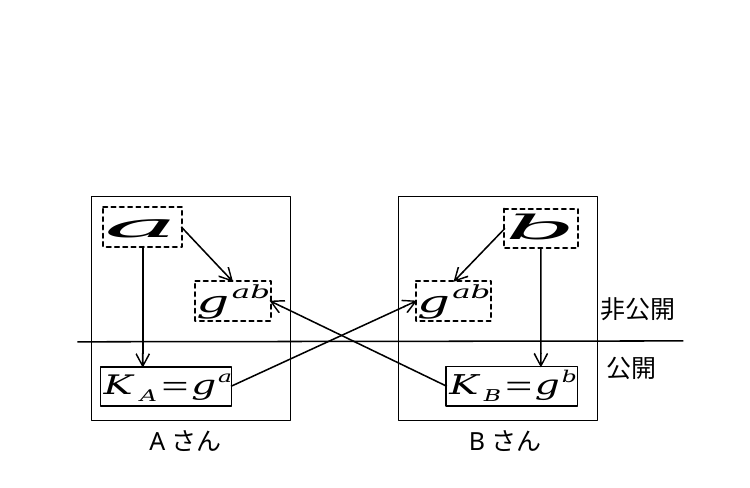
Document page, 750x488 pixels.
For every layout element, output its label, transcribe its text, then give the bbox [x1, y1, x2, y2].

text_box [396, 350, 600, 423]
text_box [269, 300, 448, 387]
text_box 公開 [600, 350, 664, 386]
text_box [230, 300, 268, 387]
text_box [89, 194, 293, 339]
text_box Aさん [142, 422, 229, 460]
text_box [453, 228, 506, 282]
text_box [396, 194, 600, 339]
text_box Bさん [461, 423, 549, 460]
text_box 非公開 [600, 290, 684, 328]
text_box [181, 226, 234, 282]
text_box [89, 350, 293, 423]
